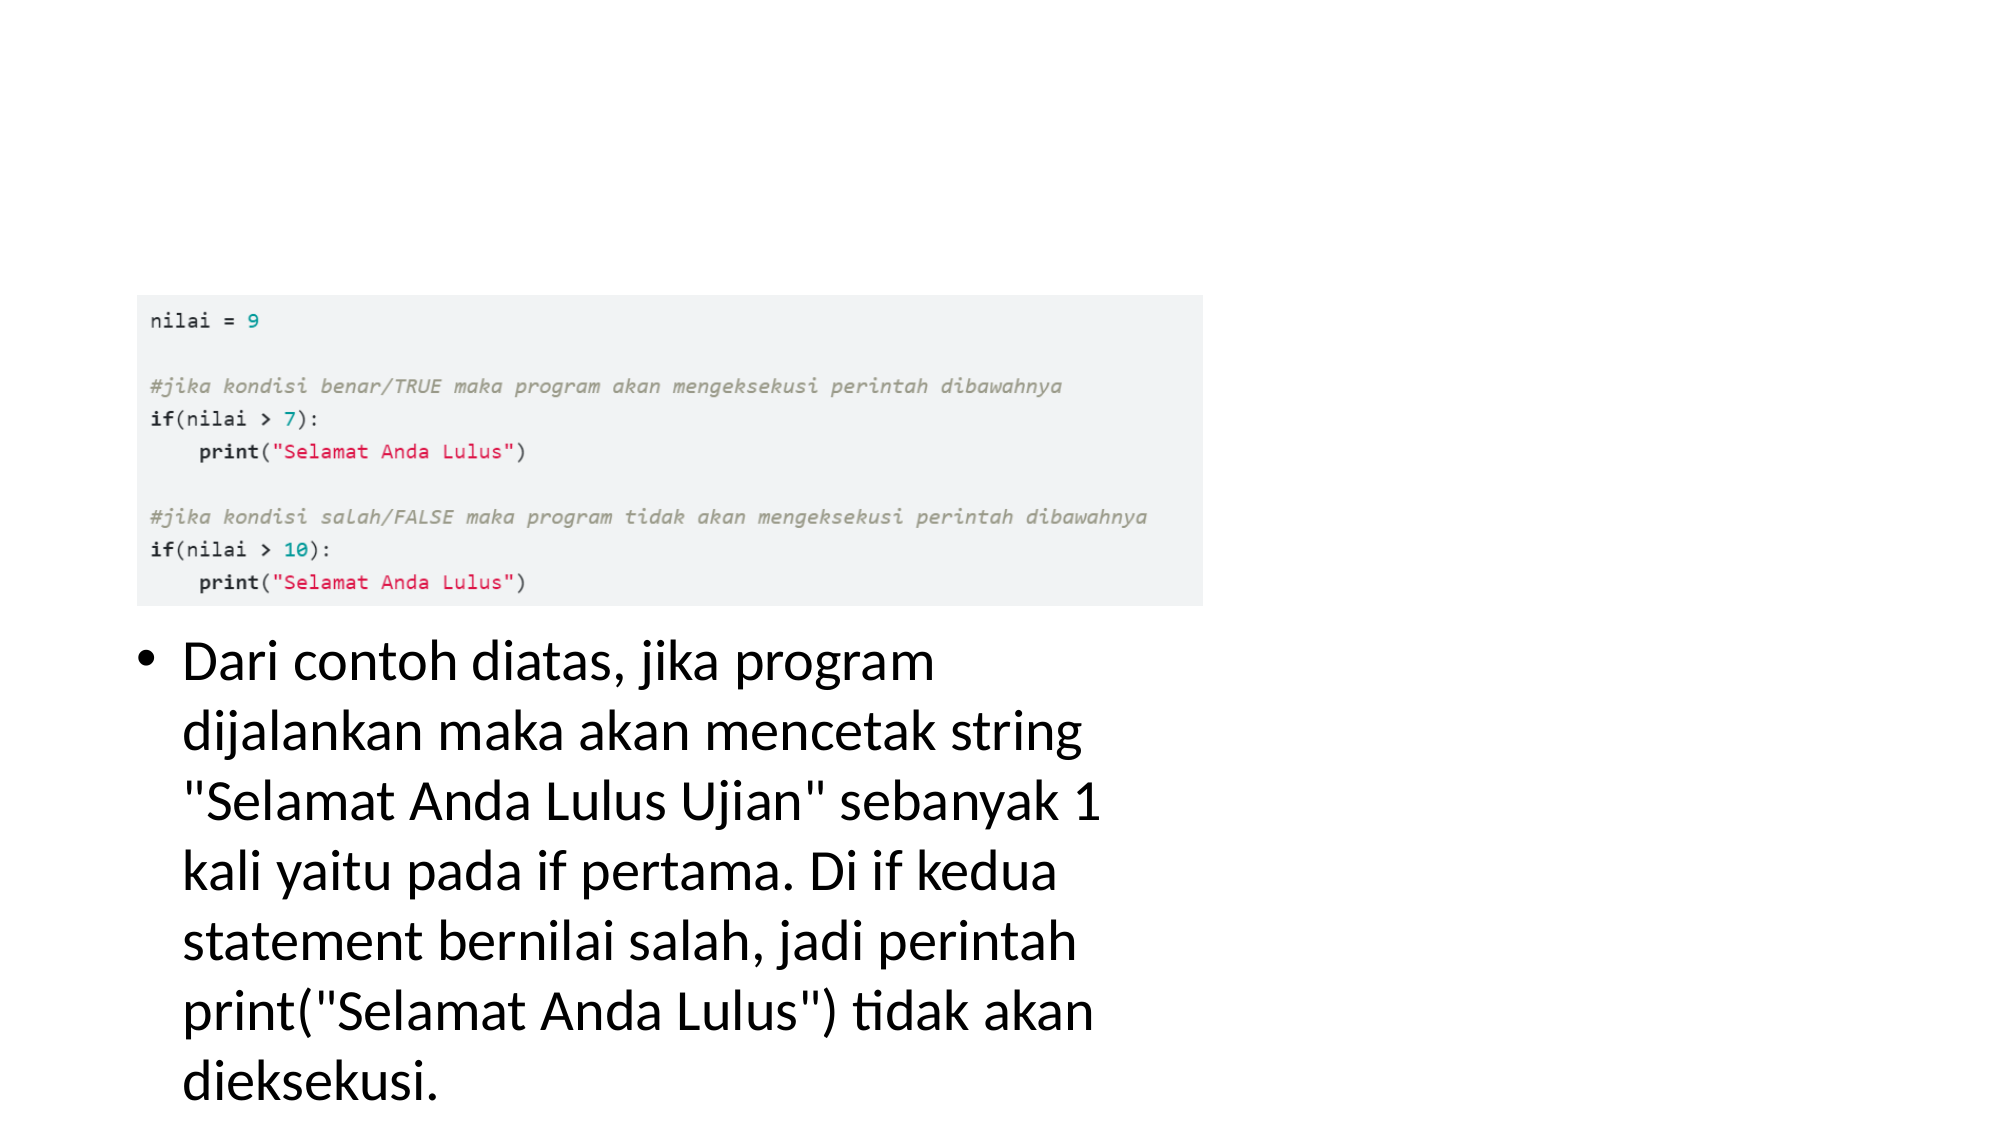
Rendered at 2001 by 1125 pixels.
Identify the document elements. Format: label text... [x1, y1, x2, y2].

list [137, 295, 1203, 606]
text_box Dari contoh diatas, jika program dijalankan maka akan mencetak string "Selamat Anda Lulus Ujian" sebanyak 1 kali yaitu pada if pertama. Di if kedua statement bernilai salah, jadi perintah print("Selamat Anda Lulus") tidak akan dieksekusi. [121, 615, 1122, 1120]
